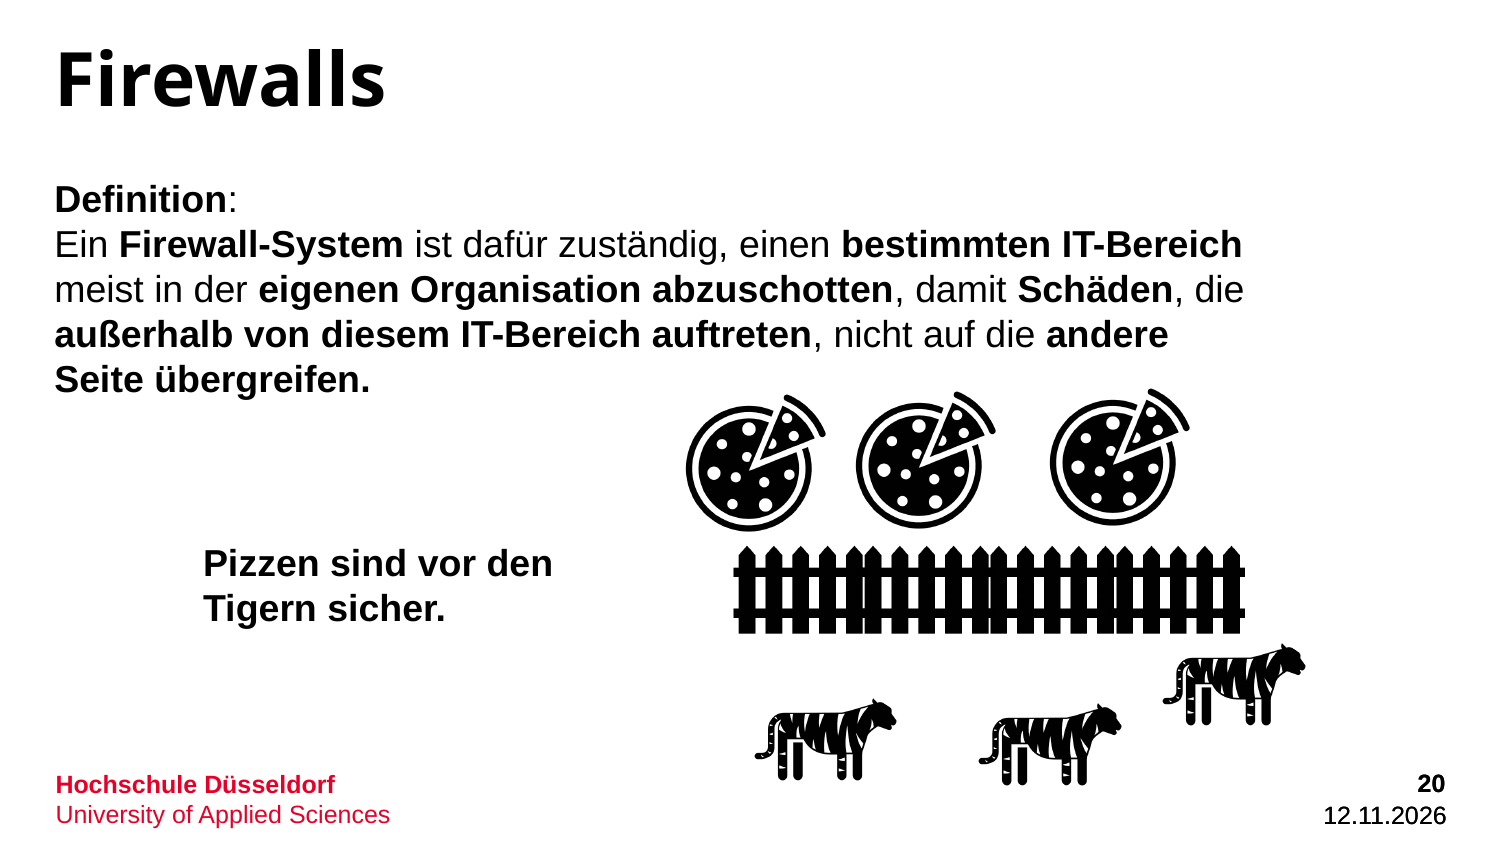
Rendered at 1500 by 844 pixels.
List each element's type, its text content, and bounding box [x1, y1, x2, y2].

text_box Definition: Ein Firewall-System ist dafür zuständig, einen bestimmten IT-Bereich meist in der eigenen Organisation abzuschotten, damit Schäden, die außerhalb von diesem IT-Bereich auftreten, nicht auf die andere Seite übergreifen. [39, 167, 1264, 408]
text_box Pizzen sind vor den Tigern sicher. [188, 532, 608, 637]
text_box 20 [1283, 759, 1461, 815]
picture [680, 381, 1309, 815]
title Firewalls [39, 24, 1461, 160]
text_box 23.11.2022 [1305, 785, 1463, 844]
picture [973, 669, 1125, 820]
